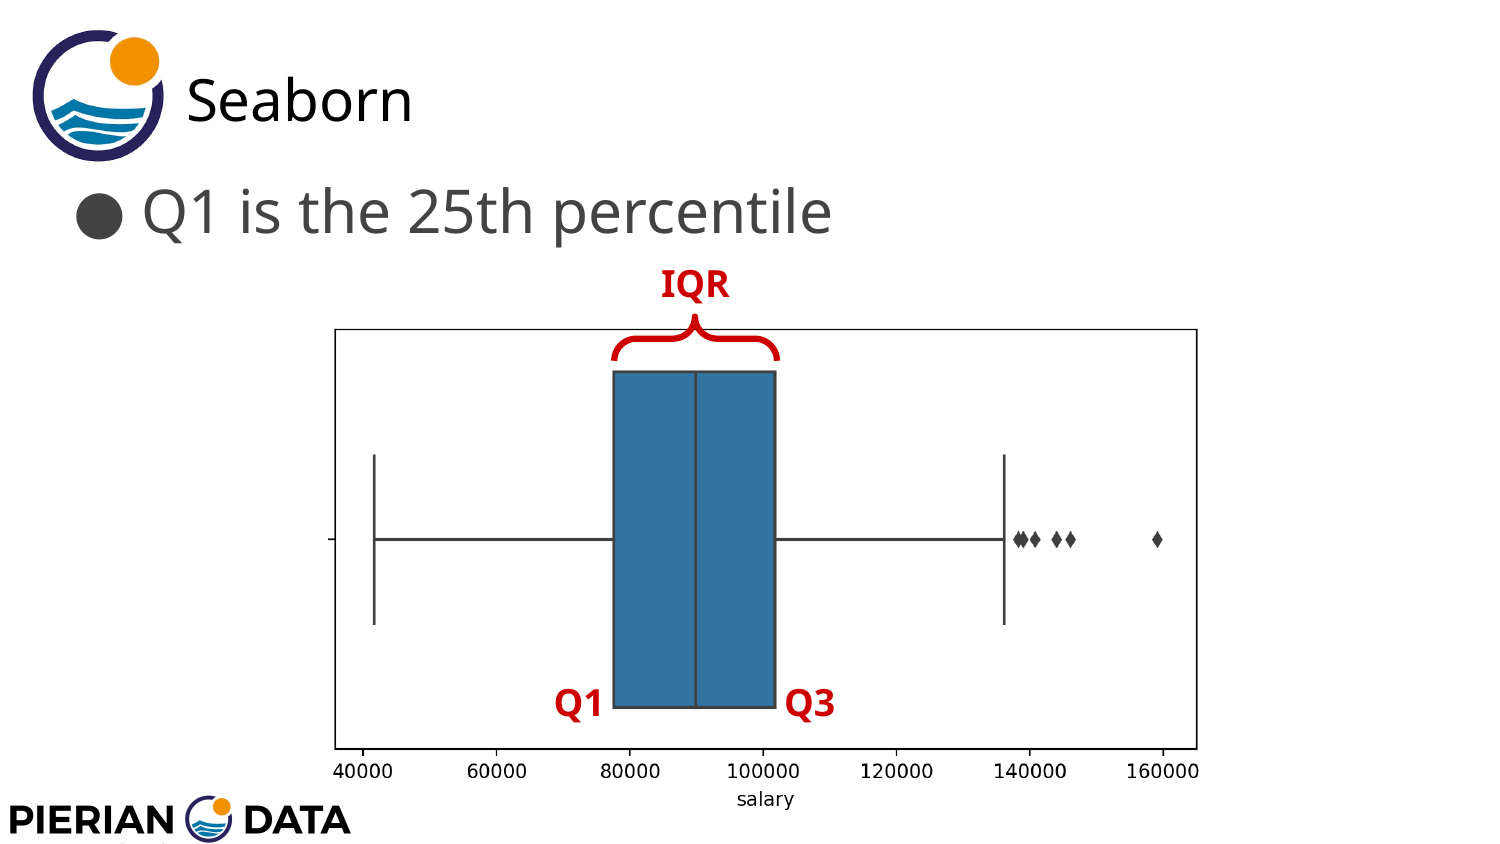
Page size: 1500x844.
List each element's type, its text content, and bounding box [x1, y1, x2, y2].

text_box IQR [614, 244, 777, 315]
list Q1 is the 25th percentile [51, 158, 1476, 719]
picture [24, 24, 172, 167]
title Seaborn [176, 48, 1449, 143]
picture [0, 316, 1213, 844]
